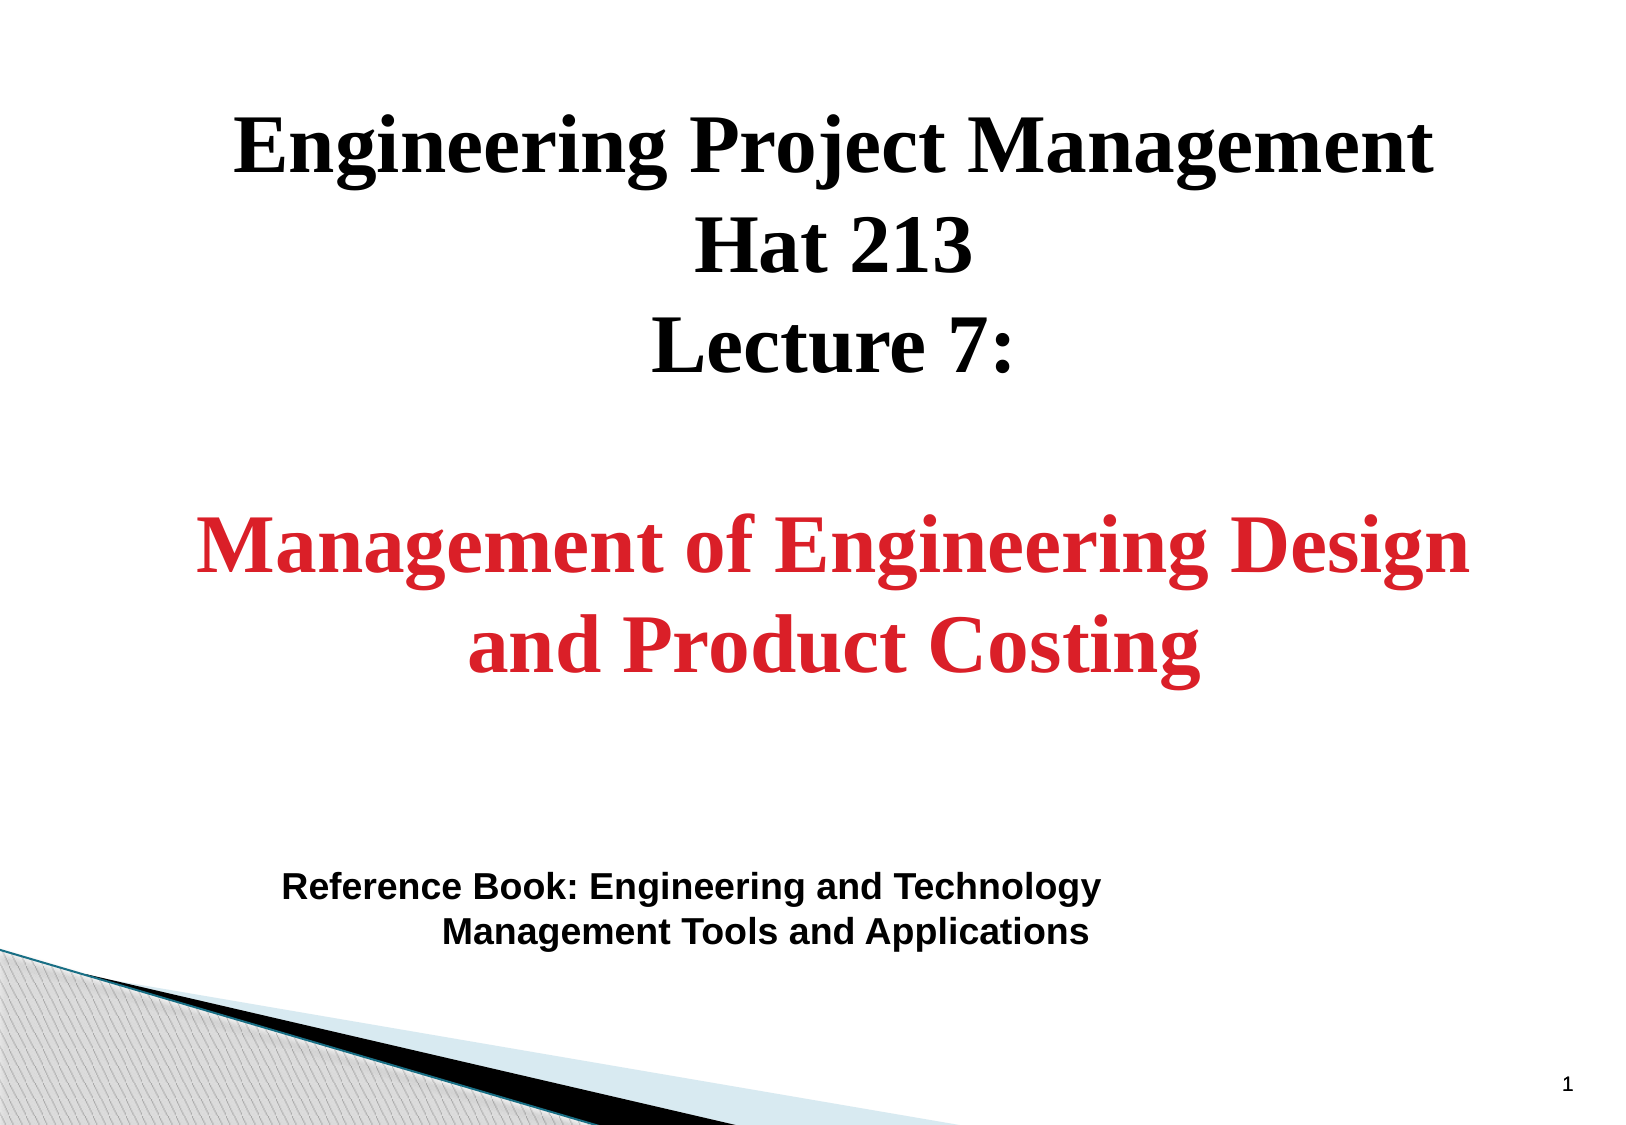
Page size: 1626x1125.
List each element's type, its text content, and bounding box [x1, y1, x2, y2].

text_box Engineering Project Management Hat 213 Lecture 7: Management of Engineering Design and Product Costing [152, 81, 1517, 697]
text_box 1 [1523, 1042, 1589, 1103]
text_box Reference Book: Engineering and Technology Management Tools and Applications [266, 854, 1422, 960]
